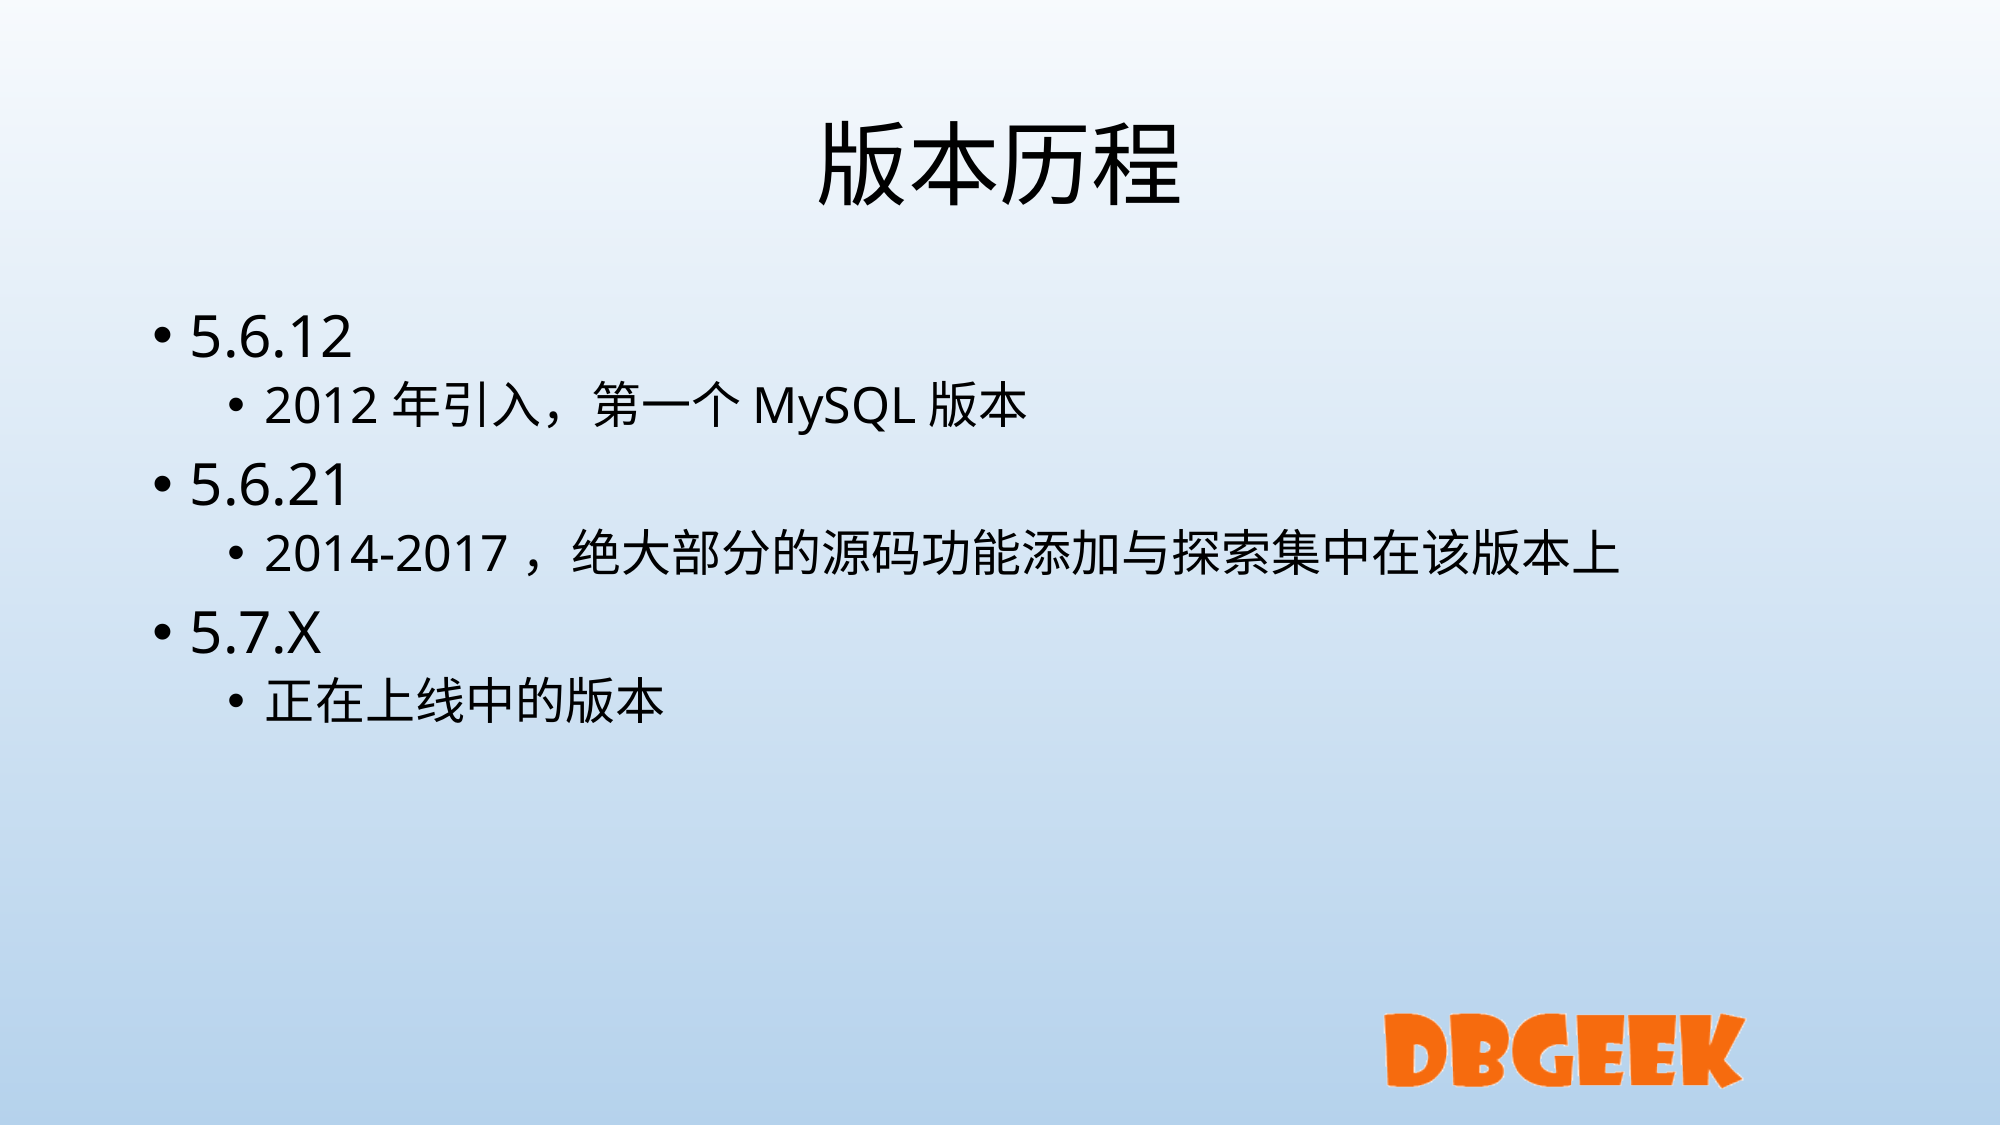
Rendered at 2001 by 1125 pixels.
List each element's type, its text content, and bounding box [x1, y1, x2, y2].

list 5.6.12 2012年引入，第一个MySQL版本 5.6.21 2014-2017，绝大部分的源码功能添加与探索集中在该版本上 5.7.X 正在上线中的版本 [137, 299, 1863, 1014]
title 版本历程 [137, 59, 1863, 278]
picture [1170, 968, 2000, 1125]
